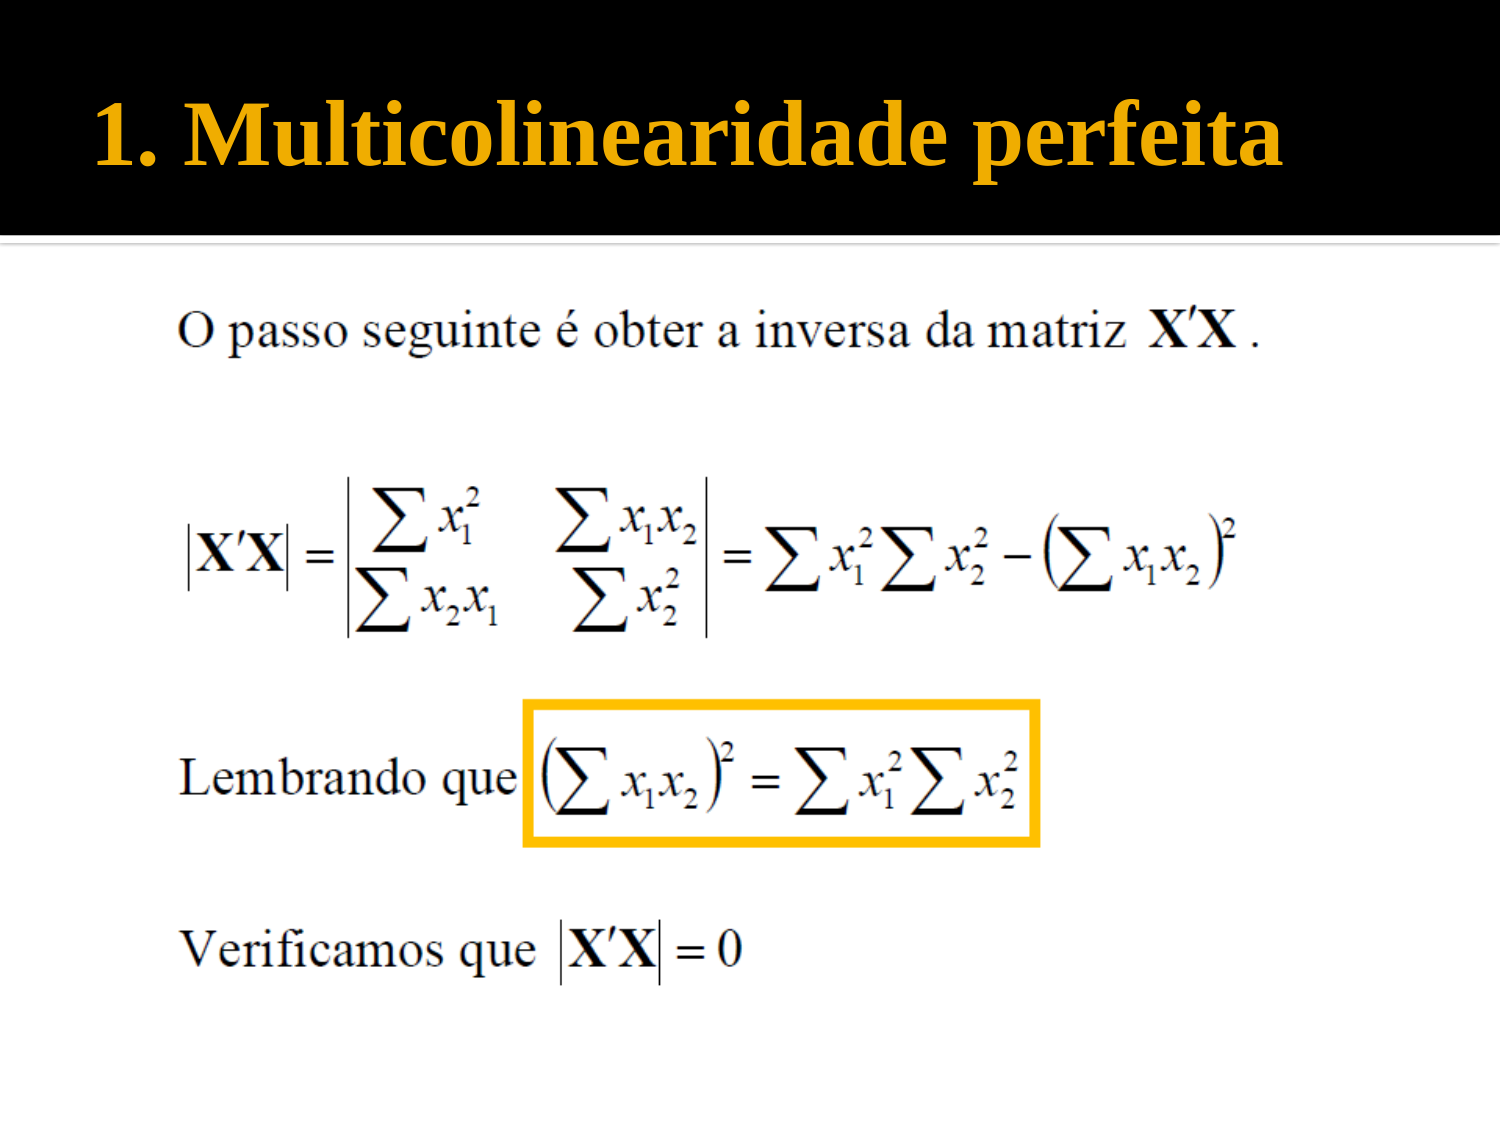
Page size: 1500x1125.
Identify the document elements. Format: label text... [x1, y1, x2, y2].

picture [171, 302, 1269, 995]
title 1. Multicolinearidade perfeita [75, 24, 1425, 231]
